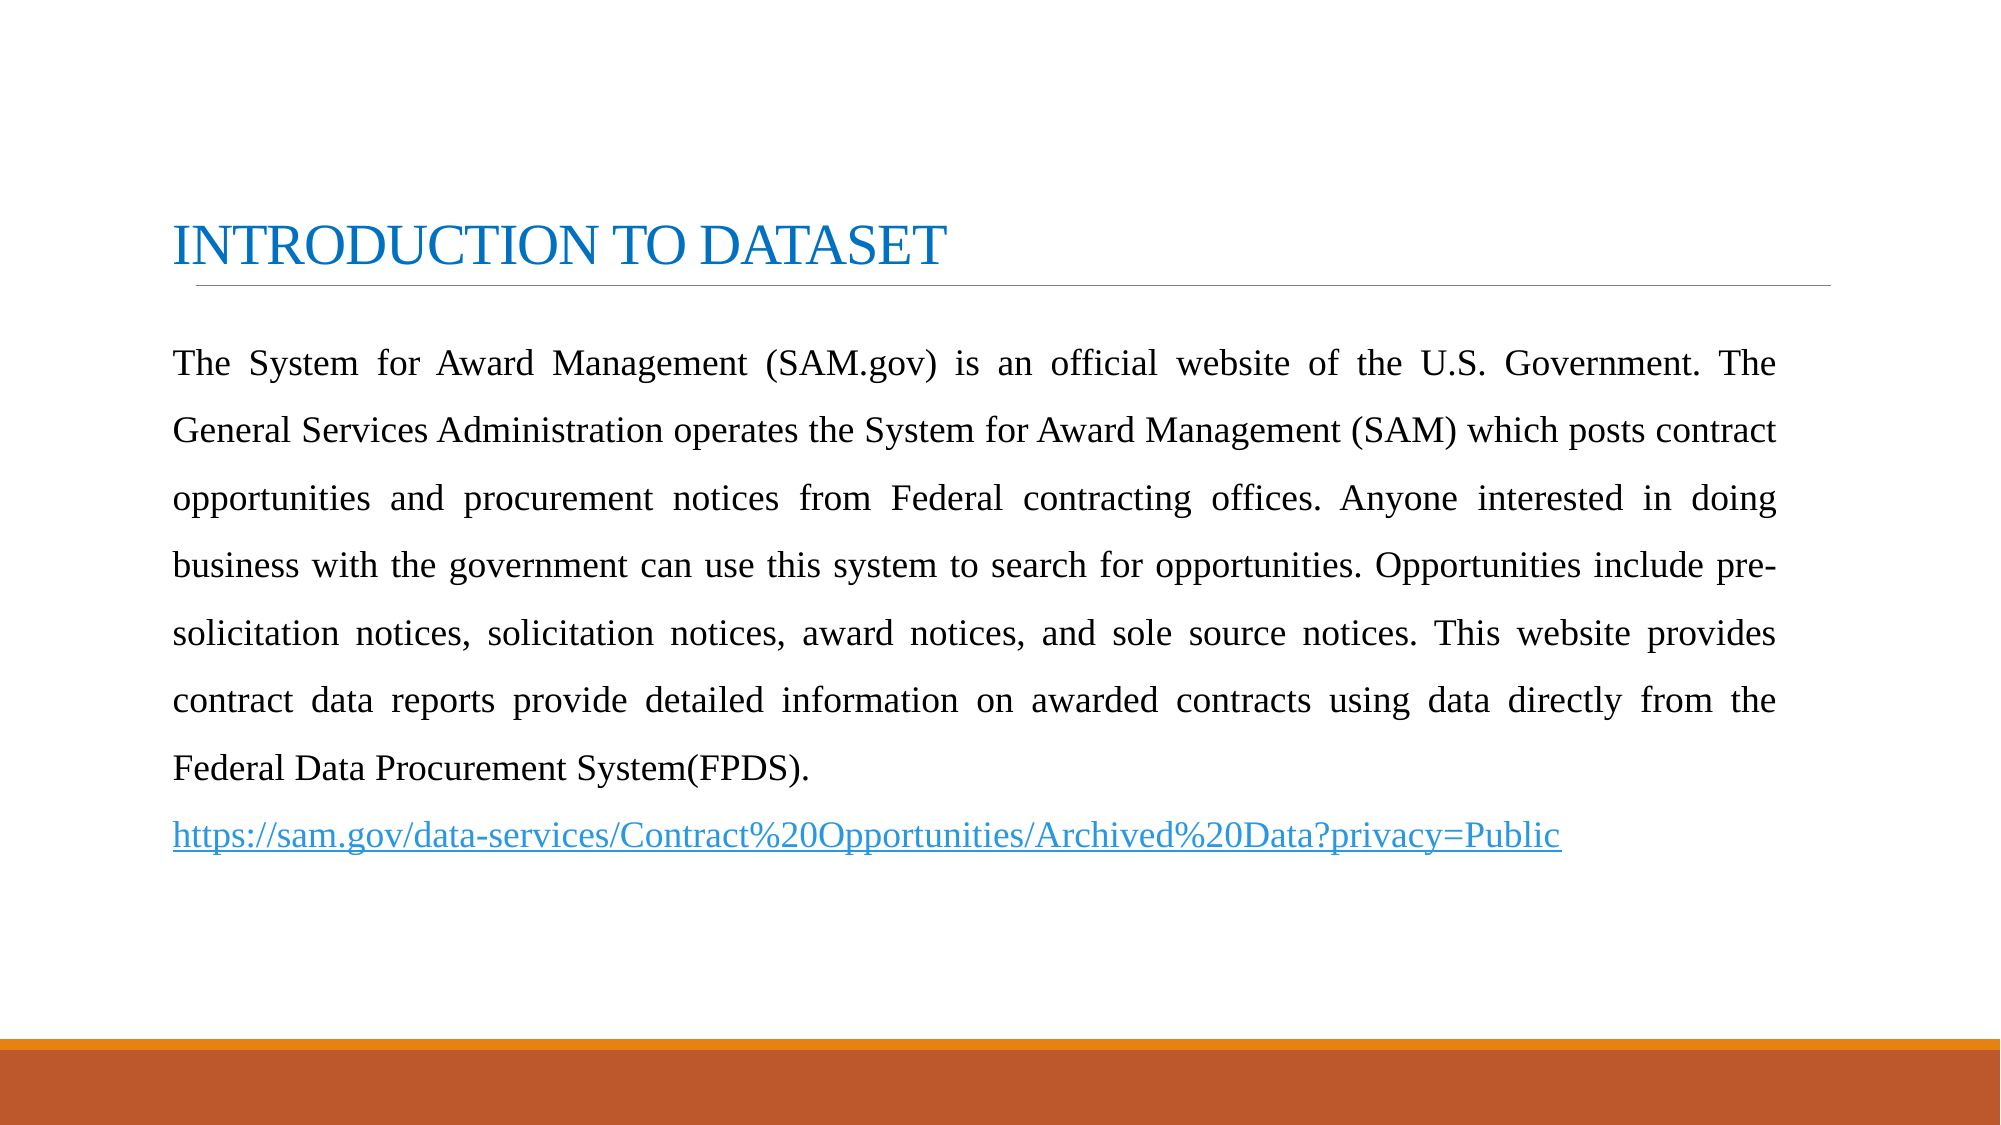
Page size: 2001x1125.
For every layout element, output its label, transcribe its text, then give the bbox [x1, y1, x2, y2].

text_box The System for Award Management (SAM.gov) is an official website of the U.S. Government. The General Services Administration operates the System for Award Management (SAM) which posts contract opportunities and procurement notices from Federal contracting offices. Anyone interested in doing business with the government can use this system to search for opportunities. Opportunities include pre-solicitation notices, solicitation notices, award notices, and sole source notices. This website provides contract data reports provide detailed information on awarded contracts using data directly from the Federal Data Procurement System(FPDS). https://sam.gov/data-services/Contract%20Opportunities/Archived%20Data?privacy=Public [157, 307, 1794, 931]
title INTRODUCTION TO DATASET [157, 66, 1883, 284]
